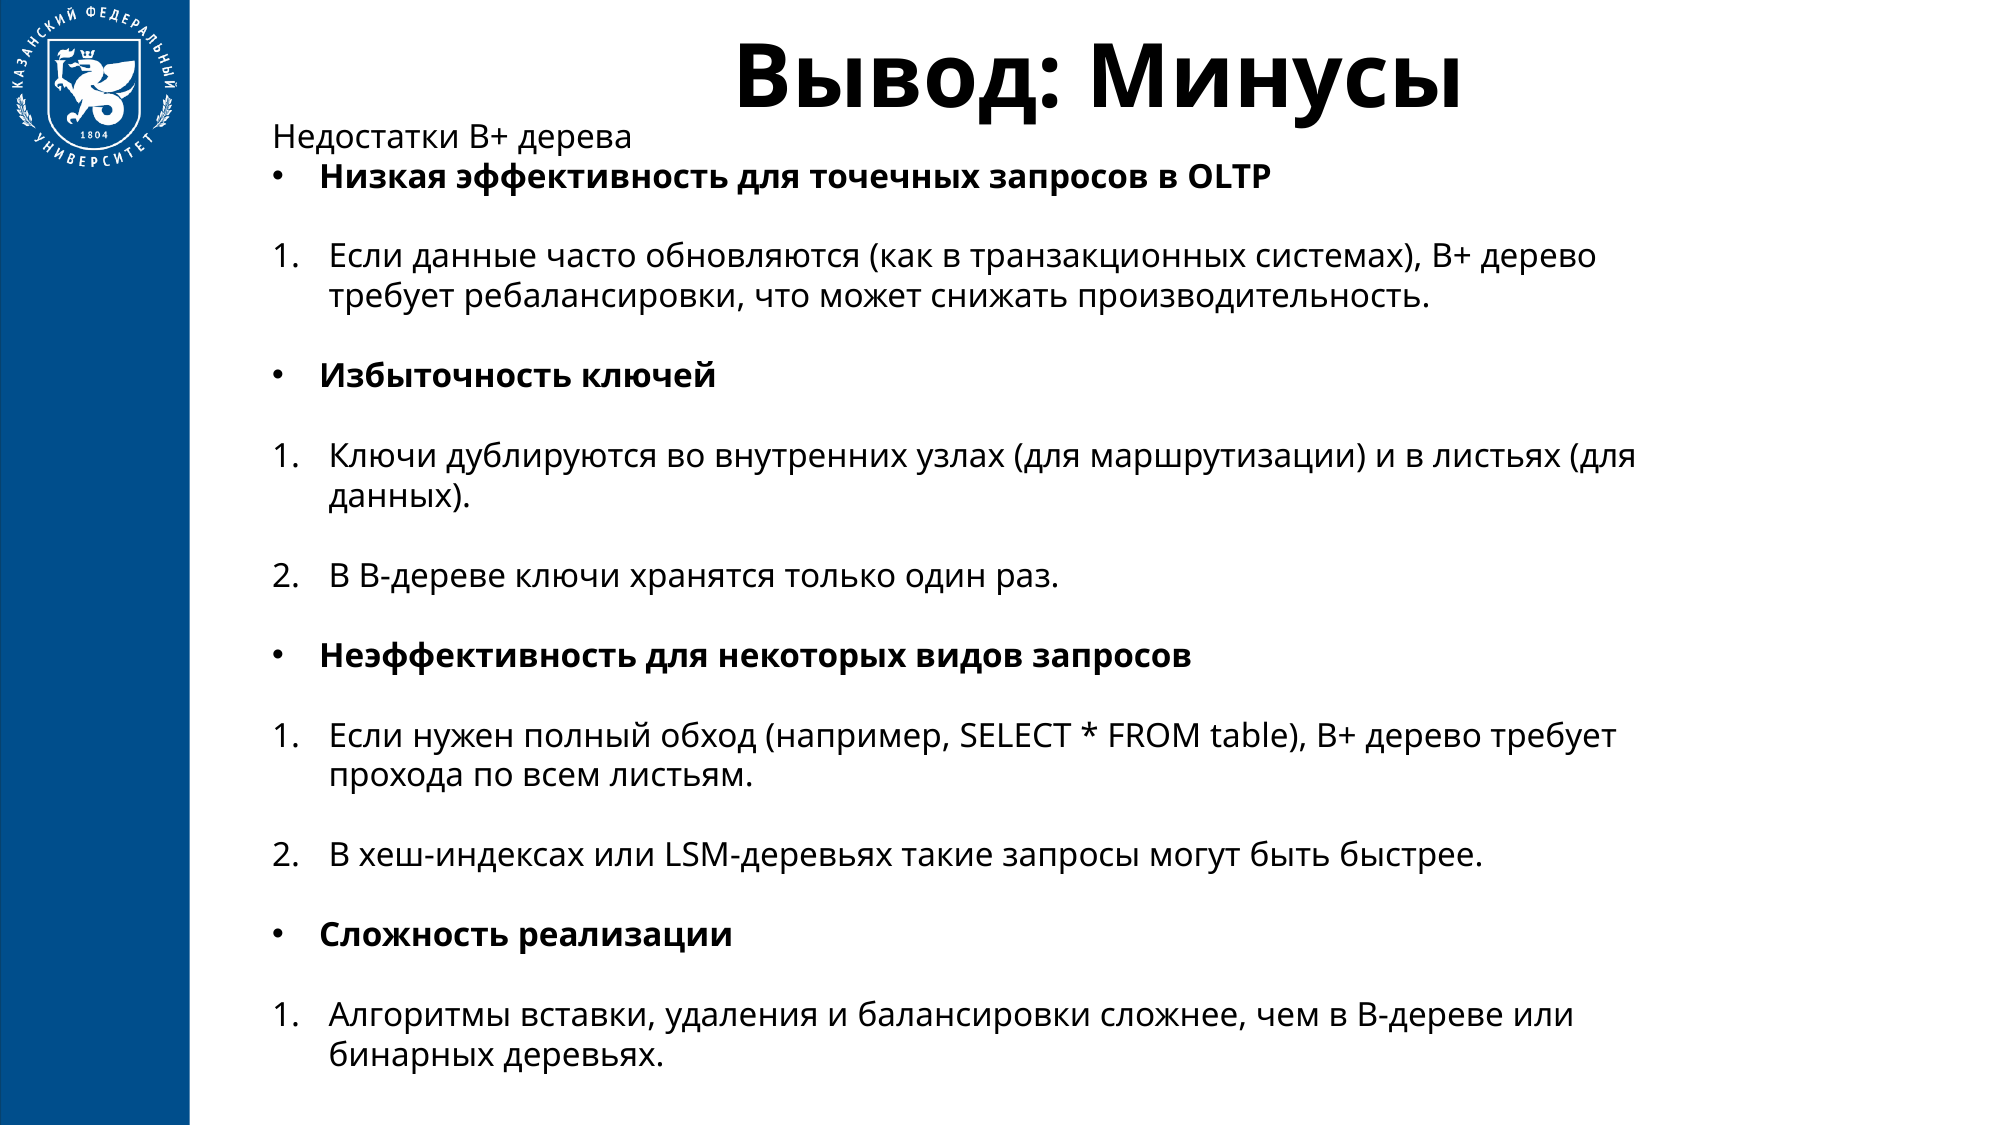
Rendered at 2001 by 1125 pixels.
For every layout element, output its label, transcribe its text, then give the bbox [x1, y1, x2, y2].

picture [0, 0, 190, 1125]
text_box Недостатки B+ дерева Низкая эффективность для точечных запросов в OLTP Если данные часто обновляются (как в транзакционных системах), B+ дерево требует ребалансировки, что может снижать производительность. Избыточность ключей Ключи дублируются во внутренних узлах (для маршрутизации) и в листьях (для данных). В B-дереве ключи хранятся только один раз. Неэффективность для некоторых видов запросов Если нужен полный обход (например, SELECT * FROM table), B+ дерево требует прохода по всем листьям. В хеш-индексах или LSM-деревьях такие запросы могут быть быстрее. Сложность реализации Алгоритмы вставки, удаления и балансировки сложнее, чем в B-дереве или бинарных деревьях. [257, 107, 1658, 1081]
text_box Вывод: Минусы [338, 10, 1860, 239]
